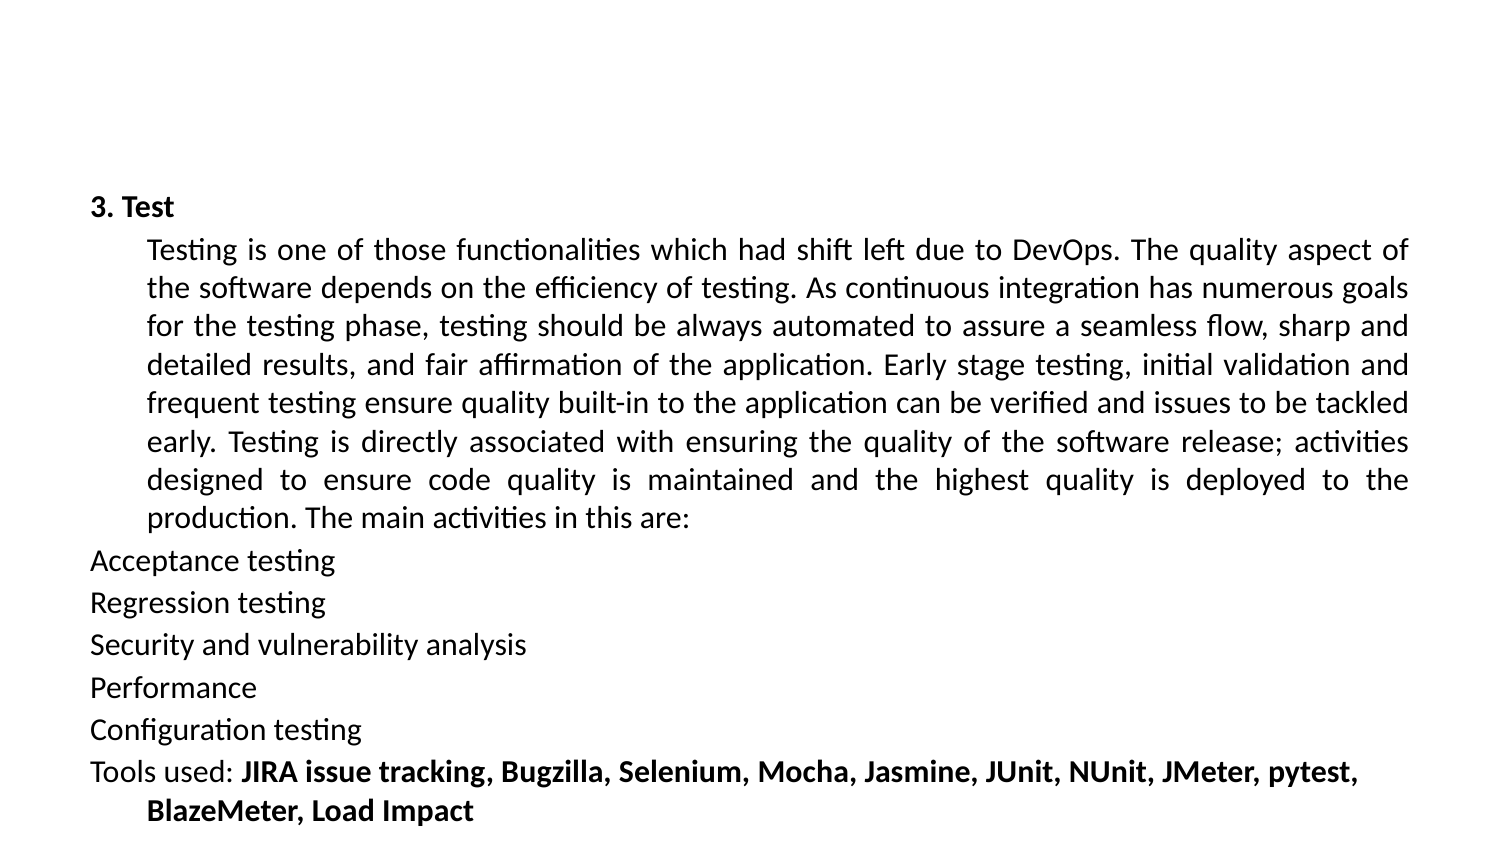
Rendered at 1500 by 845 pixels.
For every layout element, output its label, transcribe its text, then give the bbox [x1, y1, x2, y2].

list 3. Test Testing is one of those functionalities which had shift left due to DevOps. The quality aspect of the software depends on the efficiency of testing. As continuous integration has numerous goals for the testing phase, testing should be always automated to assure a seamless flow, sharp and detailed results, and fair affirmation of the application. Early stage testing, initial validation and frequent testing ensure quality built-in to the application can be verified and issues to be tackled early. Testing is directly associated with ensuring the quality of the software release; activities designed to ensure code quality is maintained and the highest quality is deployed to the production. The main activities in this are: Acceptance testing Regression testing Security and vulnerability analysis Performance Configuration testing Tools used: JIRA issue tracking, Bugzilla, Selenium, Mocha, Jasmine, JUnit, NUnit, JMeter, pytest, BlazeMeter, Load Impact [75, 178, 1425, 845]
